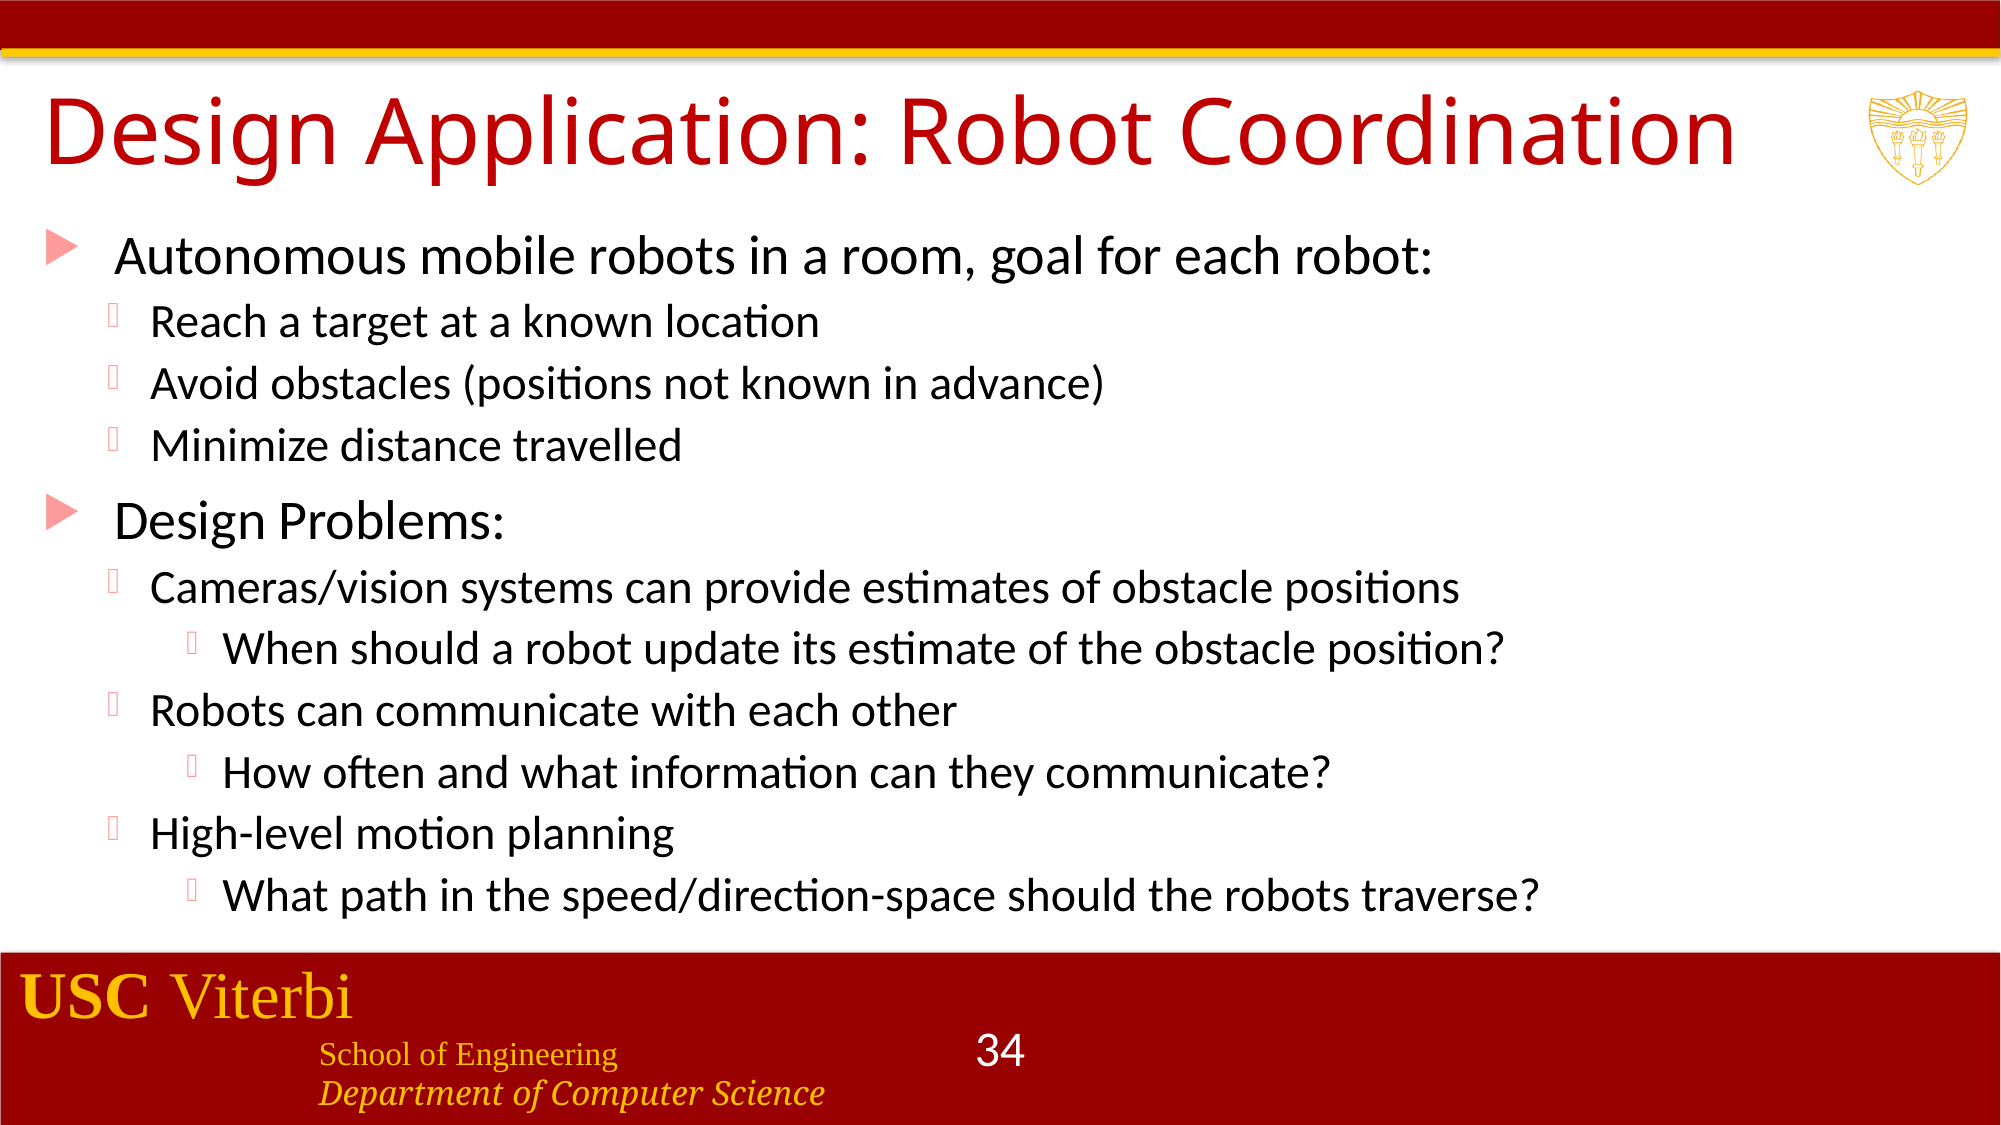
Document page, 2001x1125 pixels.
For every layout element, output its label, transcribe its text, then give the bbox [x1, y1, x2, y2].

list Autonomous mobile robots in a room, goal for each robot: Reach a target at a known location Avoid obstacles (positions not known in advance) Minimize distance travelled Design Problems: Cameras/vision systems can provide estimates of obstacle positions When should a robot update its estimate of the obstacle position? Robots can communicate with each other How often and what information can they communicate? High-level motion planning What path in the speed/direction-space should the robots traverse? [27, 218, 1947, 933]
slide_number 34 [774, 1016, 1225, 1077]
title Design Application: Robot Coordination [27, 70, 1819, 199]
picture [1836, 76, 2000, 199]
